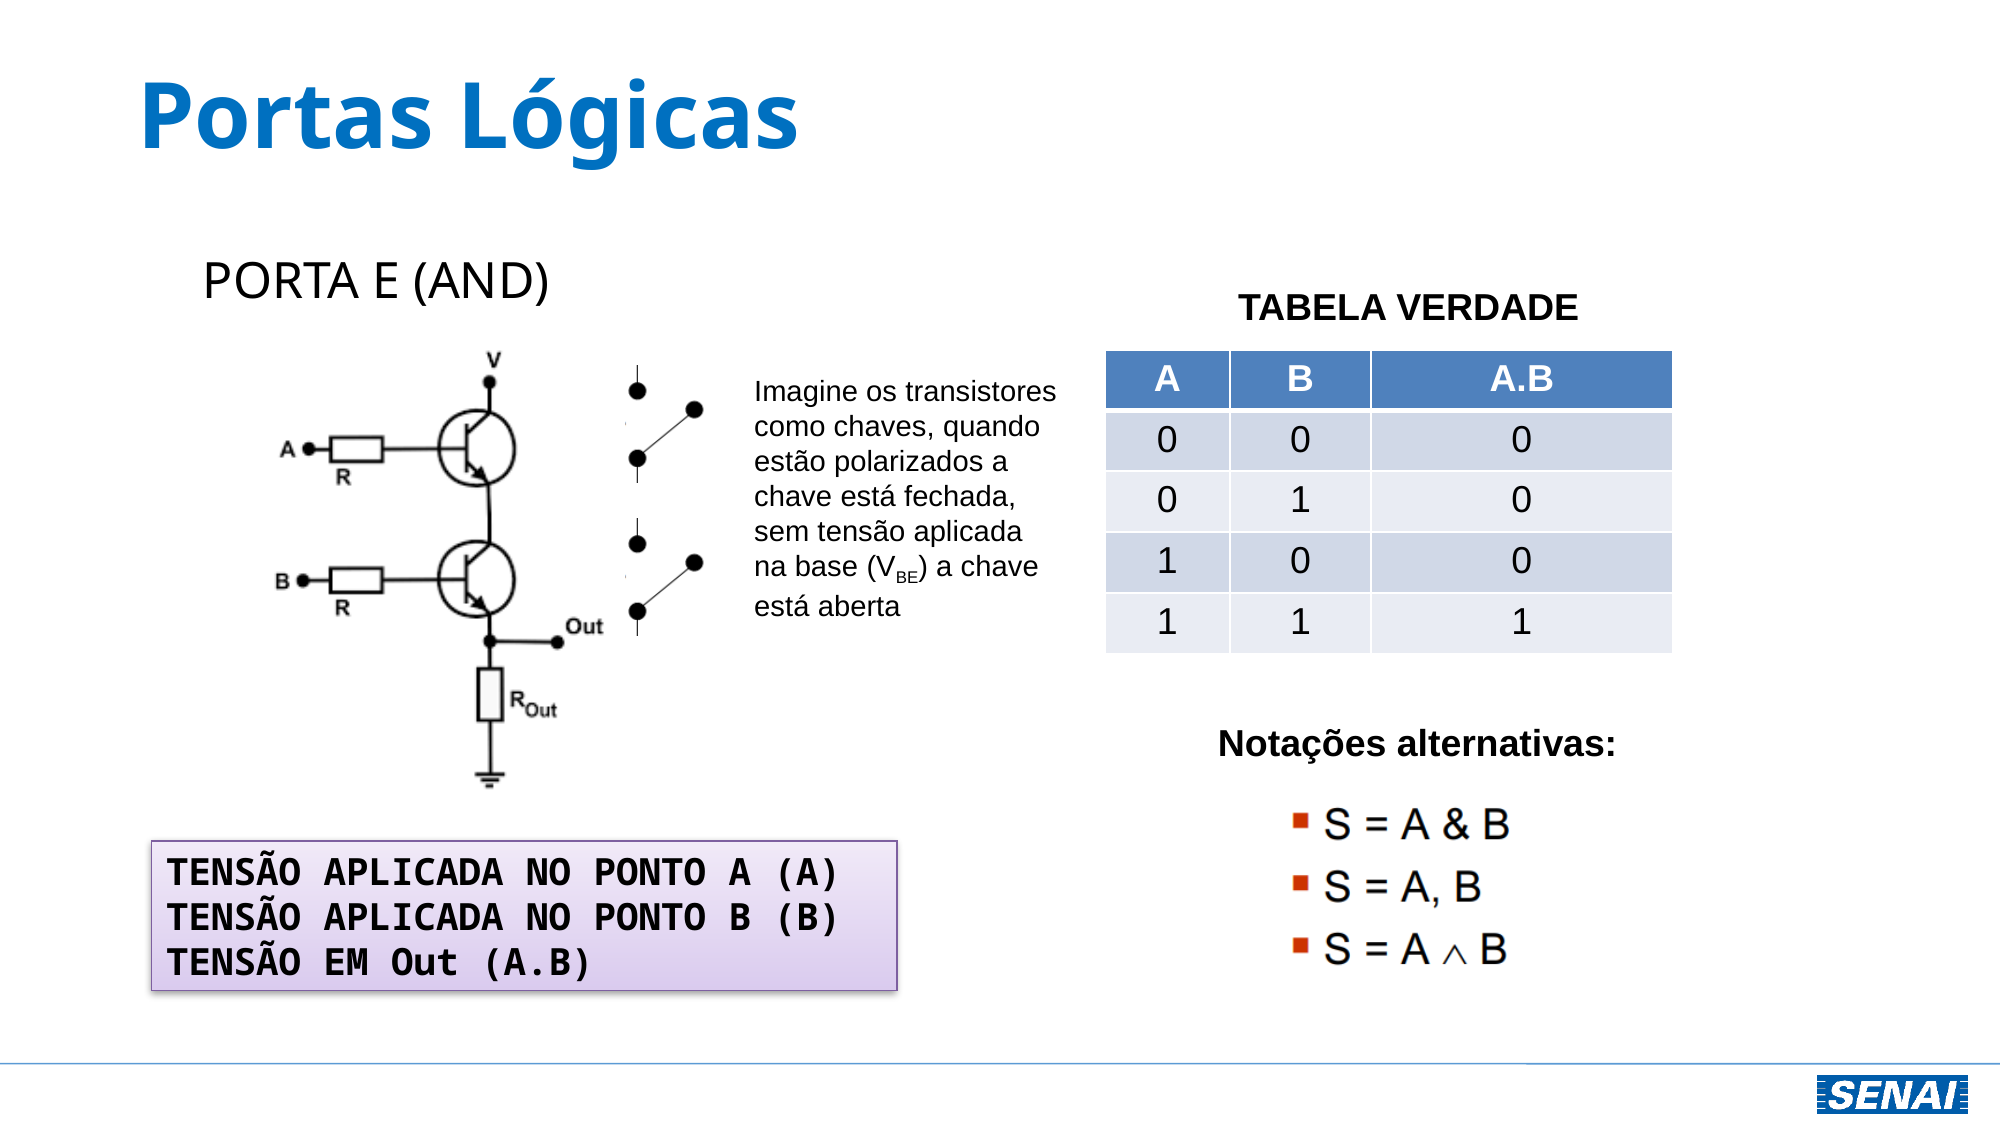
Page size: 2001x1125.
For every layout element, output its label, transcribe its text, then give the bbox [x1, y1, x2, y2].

table_cell 1 [1372, 594, 1672, 653]
picture [1252, 785, 1599, 993]
table_cell 1 [1106, 533, 1229, 592]
table_cell 1 [1231, 594, 1370, 653]
text_box Imagine os transistores como chaves, quando estão polarizados a chave está fechada, sem tensão aplicada na base (VBE) a chave está aberta [739, 364, 1076, 630]
table_cell 0 [1231, 413, 1370, 470]
table_cell 1 [1231, 472, 1370, 531]
text_box TENSÃO APLICADA NO PONTO A (A) TENSÃO APLICADA NO PONTO B (B) TENSÃO EM Out (A.B) [151, 840, 898, 991]
text_box Notações alternativas: [1203, 711, 1633, 772]
text_box TABELA VERDADE [1223, 275, 1595, 336]
table_header A [1106, 351, 1229, 408]
picture [1817, 1075, 1968, 1114]
table_header A.B [1372, 351, 1672, 408]
picture [260, 338, 712, 795]
table_cell 0 [1106, 472, 1229, 531]
table_cell 0 [1372, 472, 1672, 531]
text_box PORTA E (AND) [188, 240, 565, 316]
title Portas Lógicas [137, 59, 1031, 177]
table_cell 0 [1372, 413, 1672, 470]
table_cell 0 [1106, 413, 1229, 470]
table_cell 0 [1231, 533, 1370, 592]
table_header B [1231, 351, 1370, 408]
table_cell 1 [1106, 594, 1229, 653]
table_cell 0 [1372, 533, 1672, 592]
